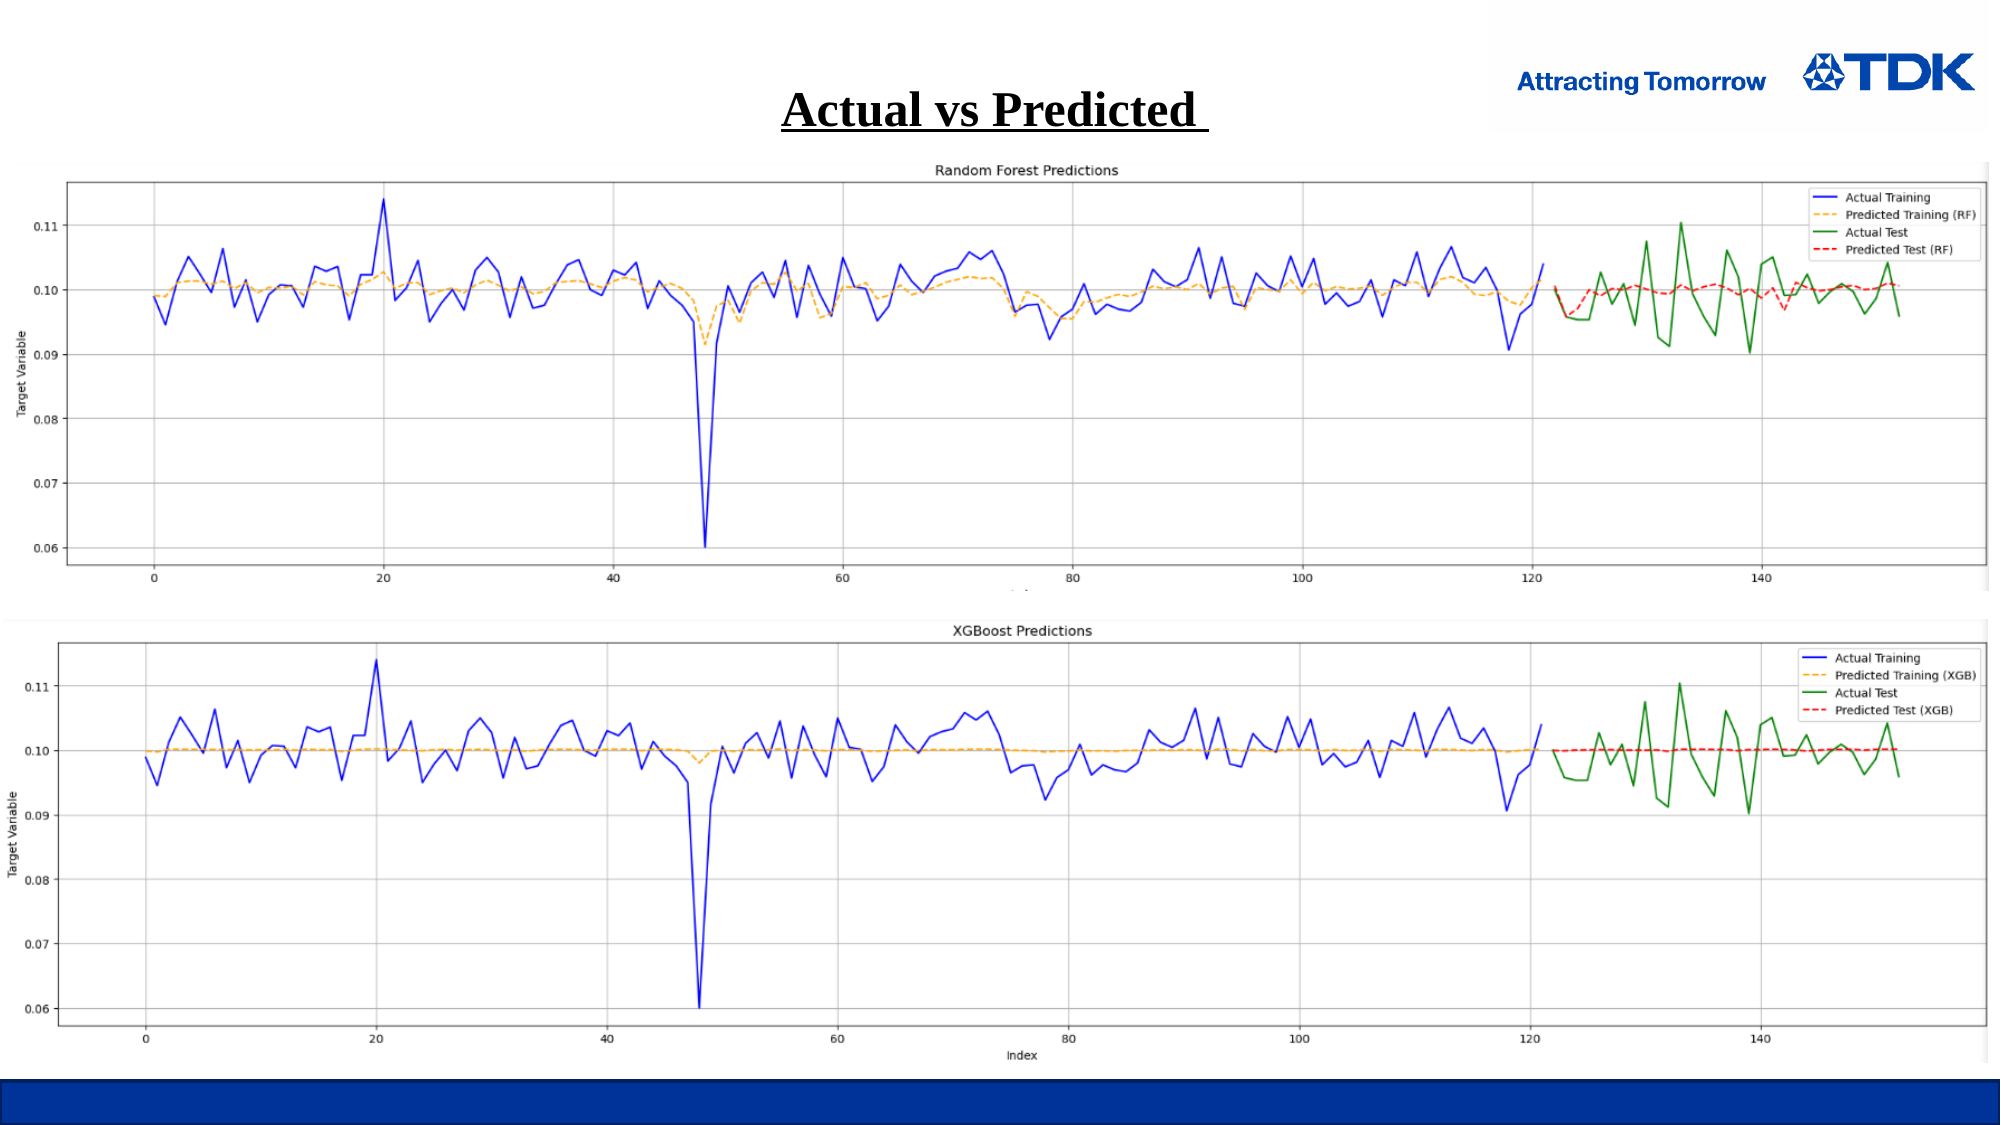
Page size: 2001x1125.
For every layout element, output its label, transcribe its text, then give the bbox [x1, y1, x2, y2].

picture [1489, 0, 1989, 133]
picture [2, 619, 1988, 1063]
text_box [0, 1079, 2000, 1125]
text_box Actual vs Predicted [766, 68, 1357, 144]
picture [11, 162, 1989, 591]
